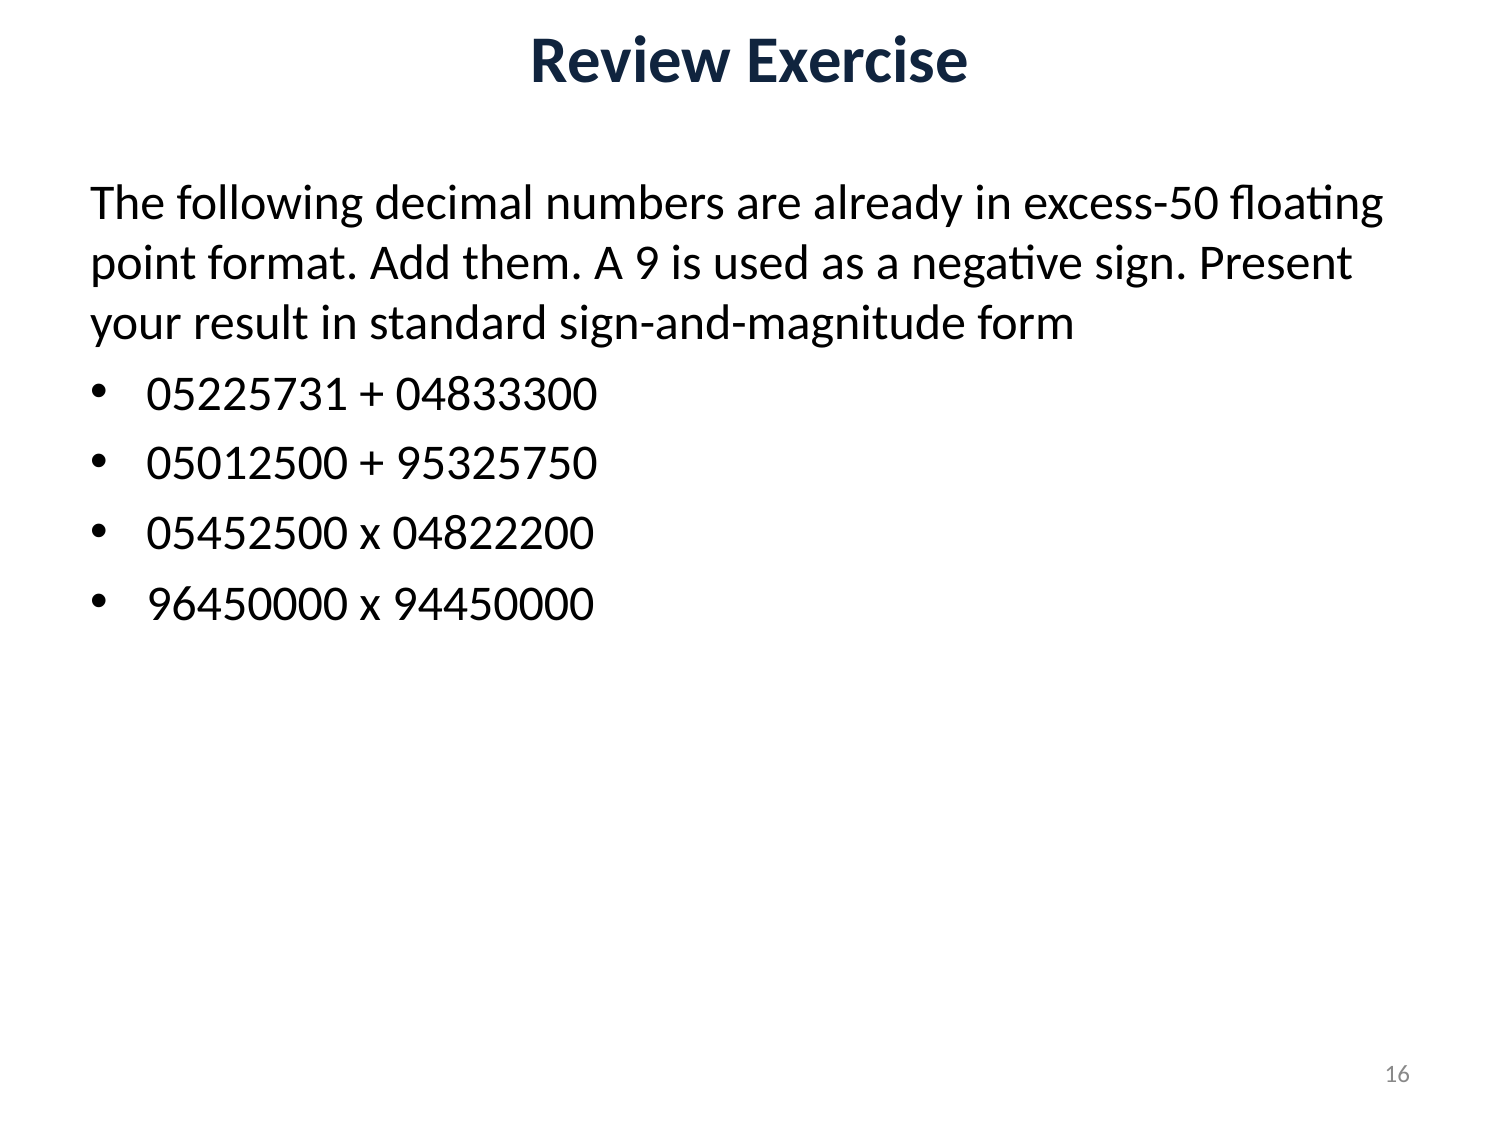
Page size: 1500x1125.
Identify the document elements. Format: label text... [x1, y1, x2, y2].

title Review Exercise [0, 0, 1500, 113]
slide_number 16 [1074, 1042, 1425, 1103]
list The following decimal numbers are already in excess-50 floating point format. Add them. A 9 is used as a negative sign. Present your result in standard sign-and-magnitude form 05225731 + 04833300 05012500 + 95325750 05452500 x 04822200 96450000 x 94450000 [75, 162, 1425, 1000]
